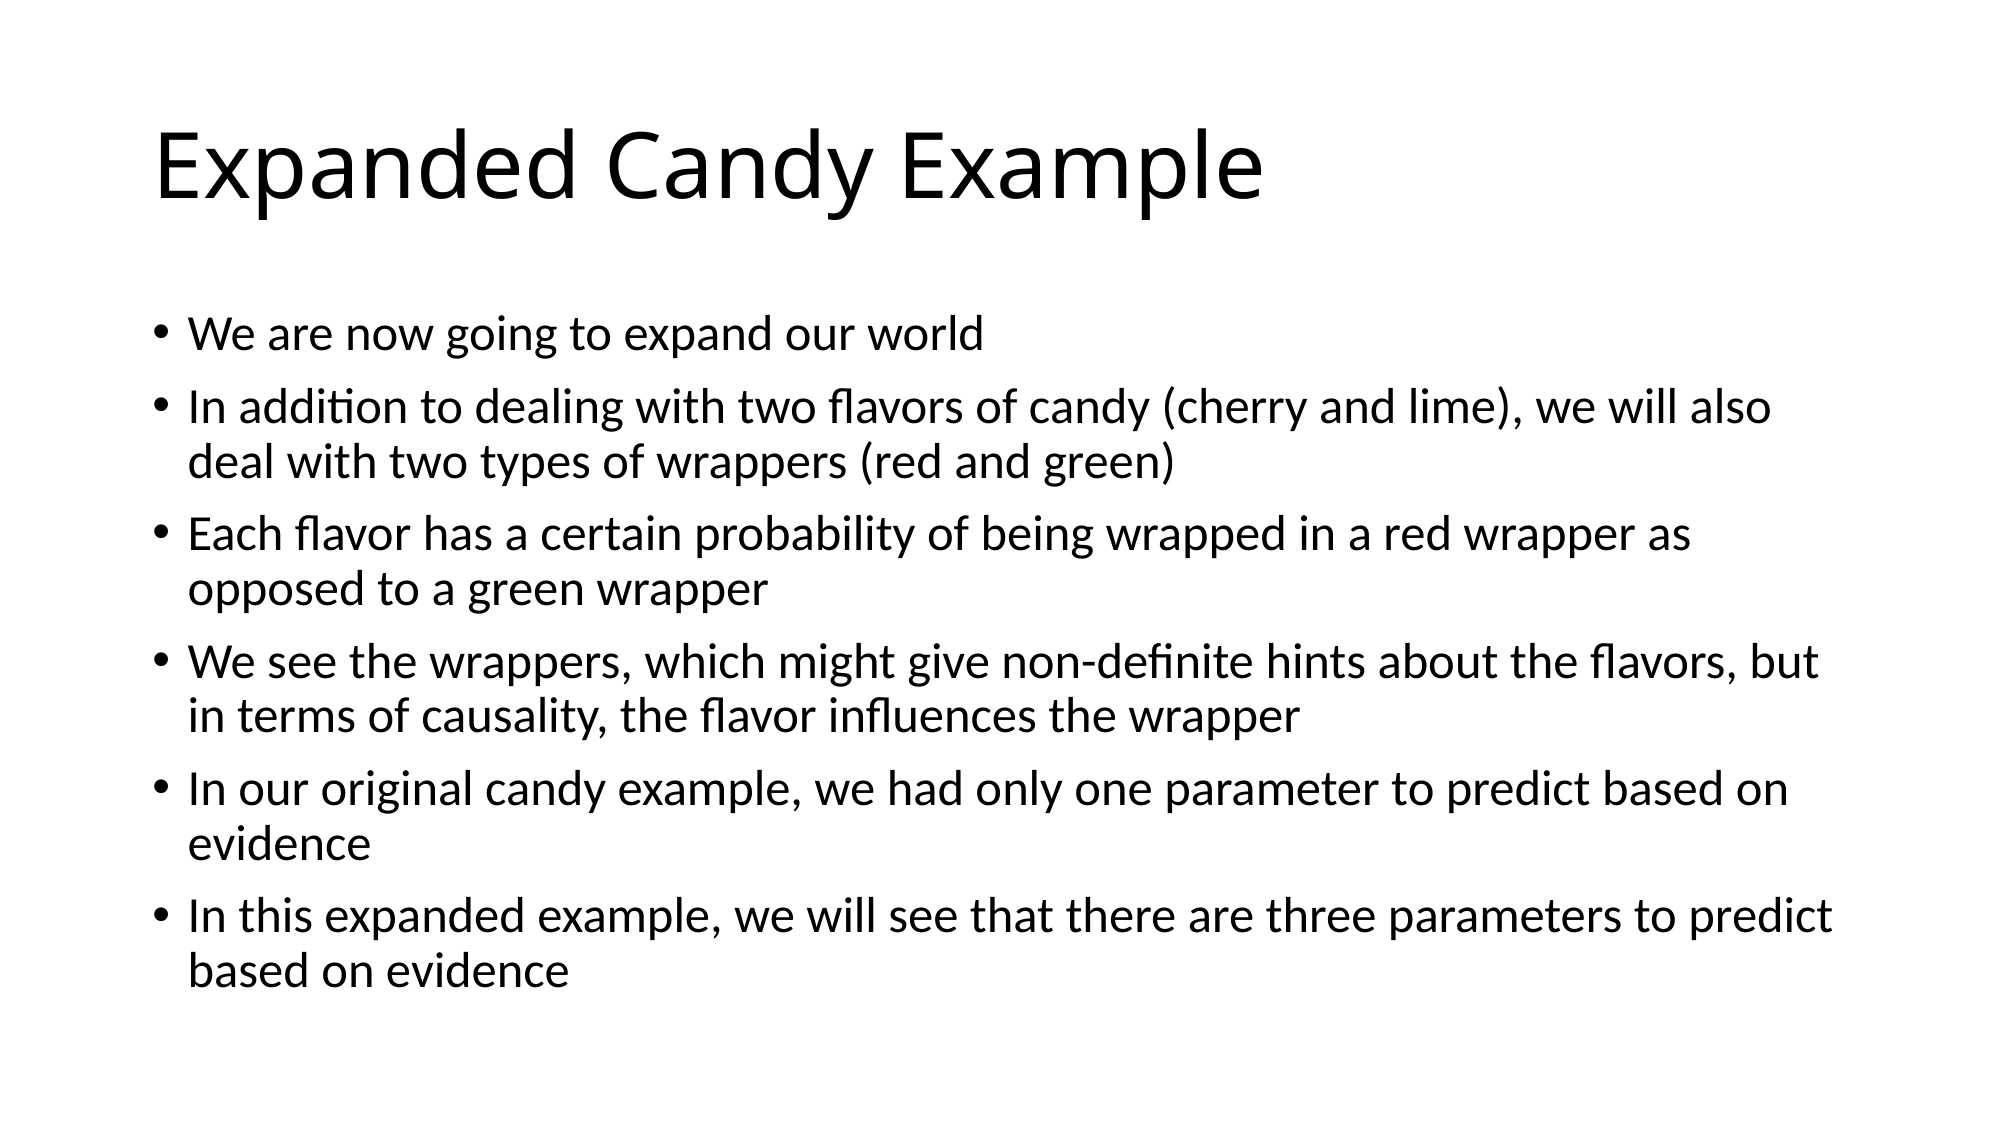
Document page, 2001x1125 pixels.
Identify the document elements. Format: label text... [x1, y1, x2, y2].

list We are now going to expand our world In addition to dealing with two flavors of candy (cherry and lime), we will also deal with two types of wrappers (red and green) Each flavor has a certain probability of being wrapped in a red wrapper as opposed to a green wrapper We see the wrappers, which might give non-definite hints about the flavors, but in terms of causality, the flavor influences the wrapper In our original candy example, we had only one parameter to predict based on evidence In this expanded example, we will see that there are three parameters to predict based on evidence [137, 299, 1863, 1014]
title Expanded Candy Example [137, 59, 1863, 278]
